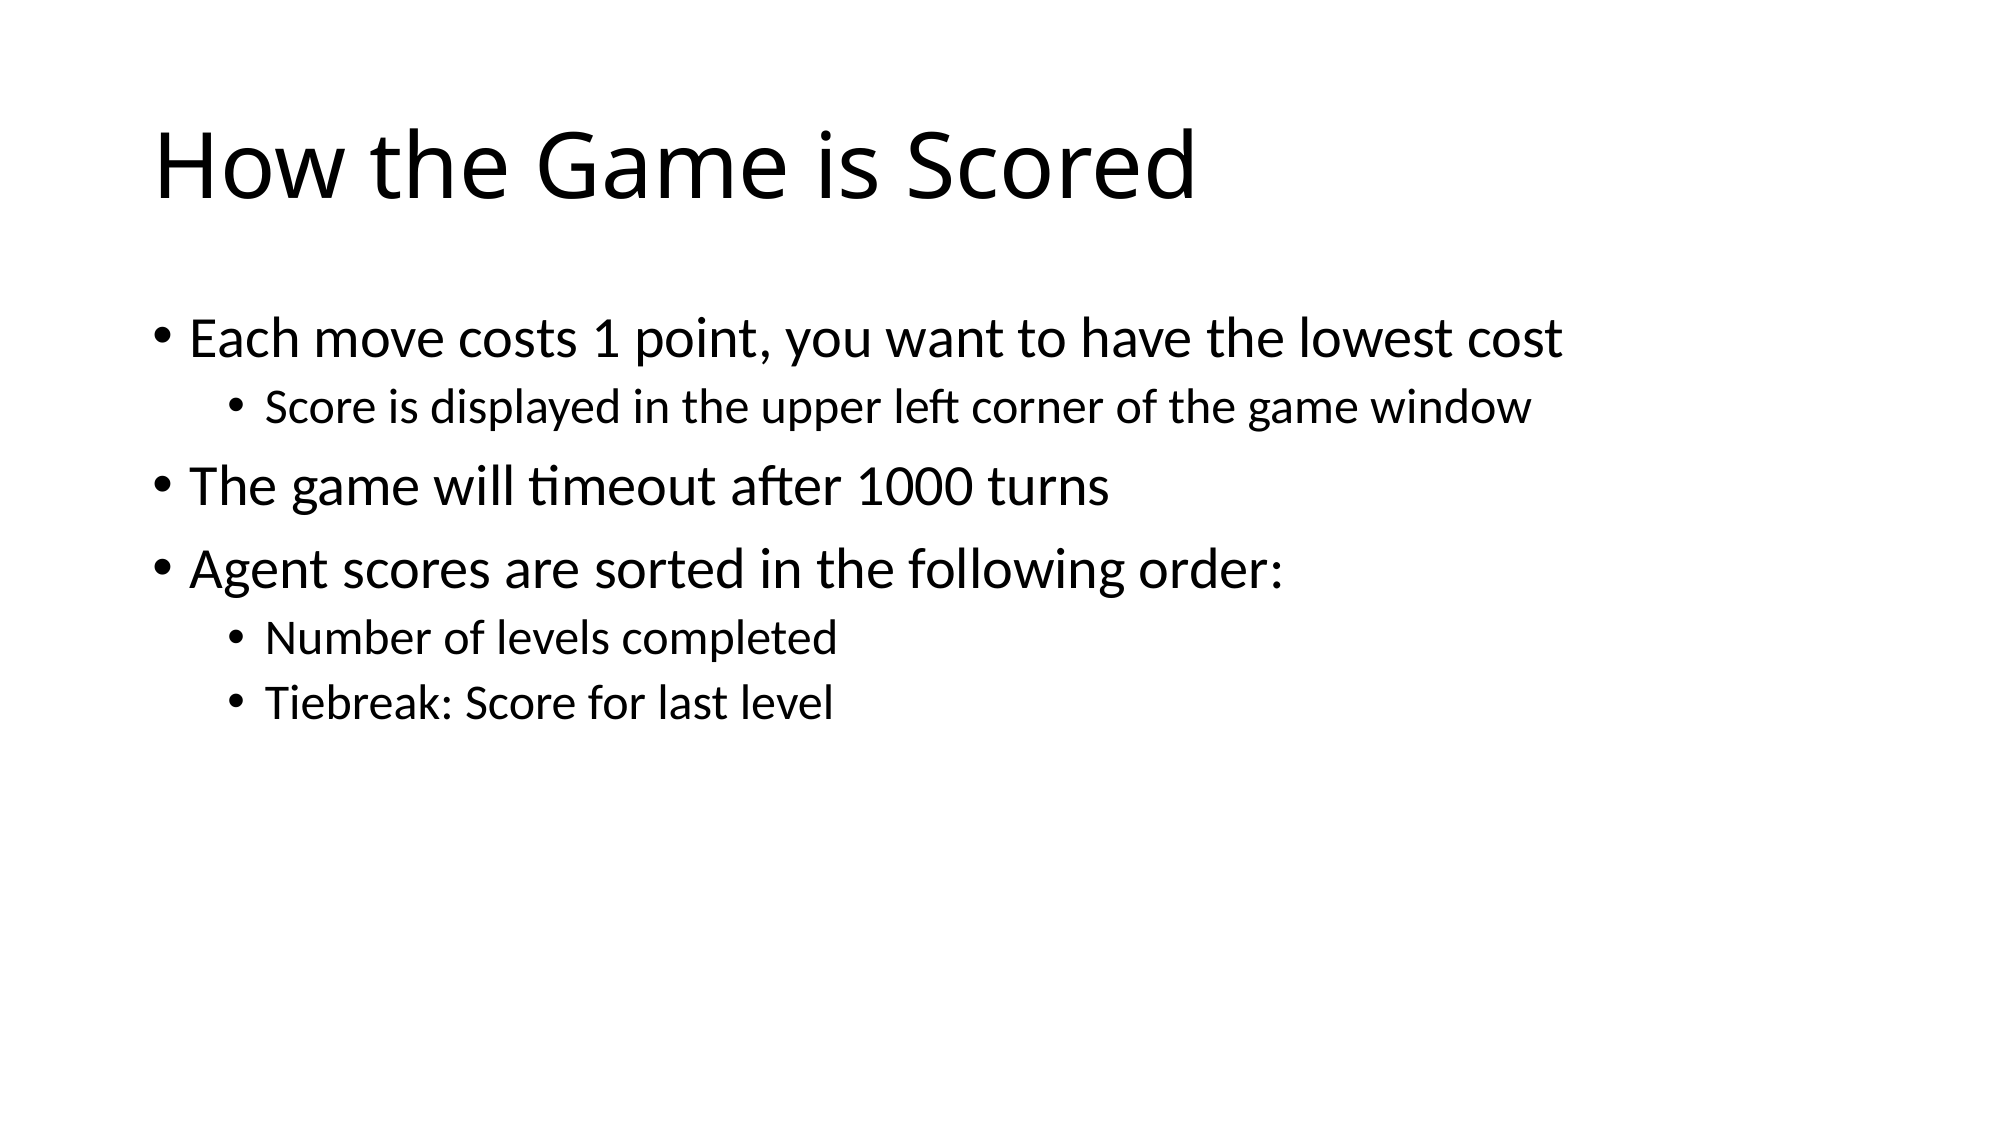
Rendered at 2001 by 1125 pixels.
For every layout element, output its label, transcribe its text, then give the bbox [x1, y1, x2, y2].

title How the Game is Scored [137, 59, 1863, 278]
list Each move costs 1 point, you want to have the lowest cost Score is displayed in the upper left corner of the game window The game will timeout after 1000 turns Agent scores are sorted in the following order: Number of levels completed Tiebreak: Score for last level [137, 299, 1863, 1080]
